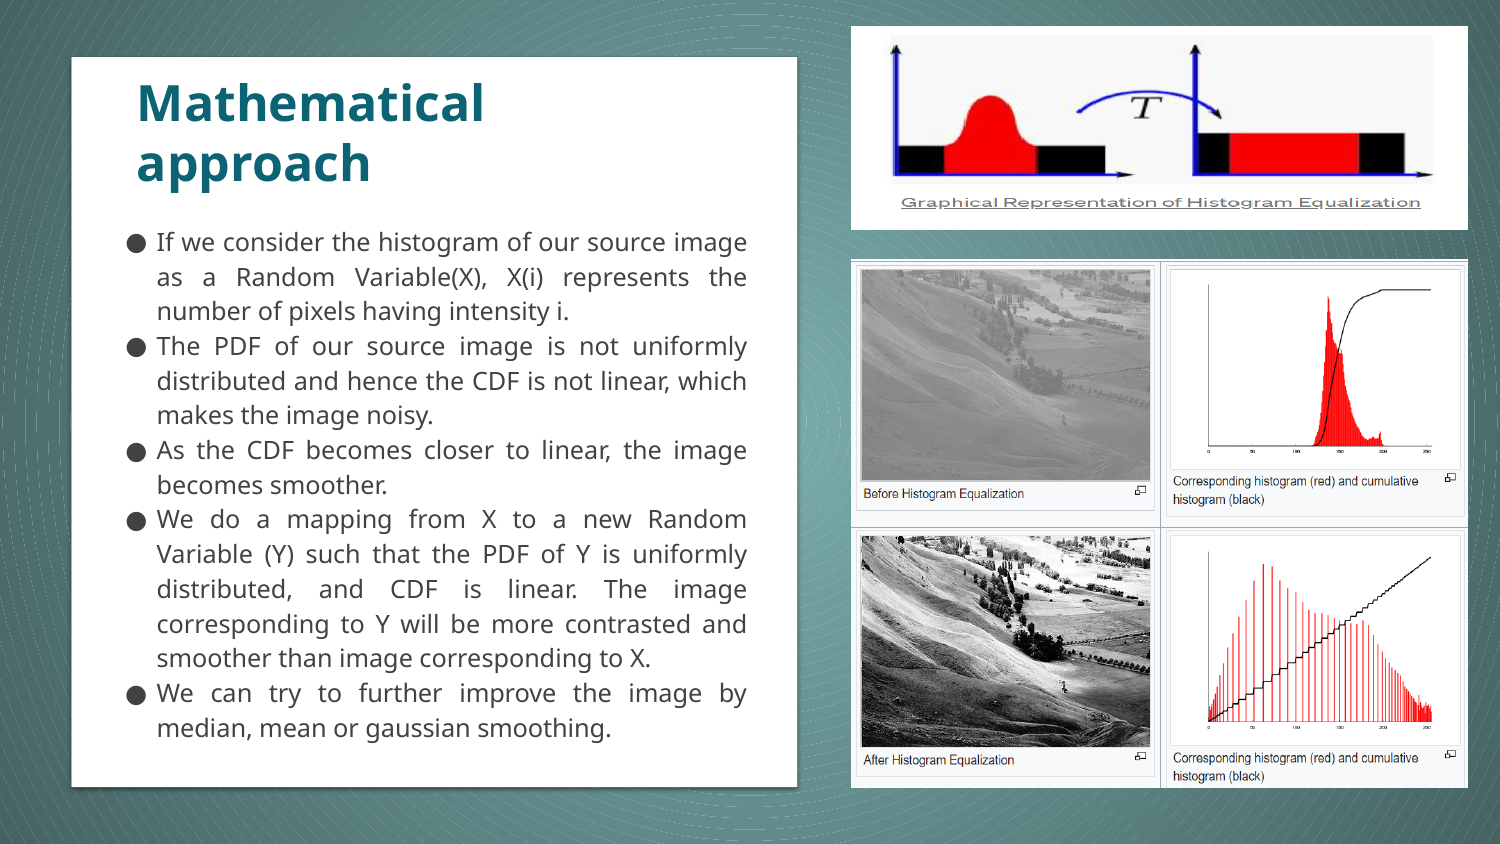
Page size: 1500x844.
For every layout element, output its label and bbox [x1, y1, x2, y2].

picture [850, 26, 1468, 230]
picture [850, 258, 1468, 788]
picture [42, 26, 827, 818]
